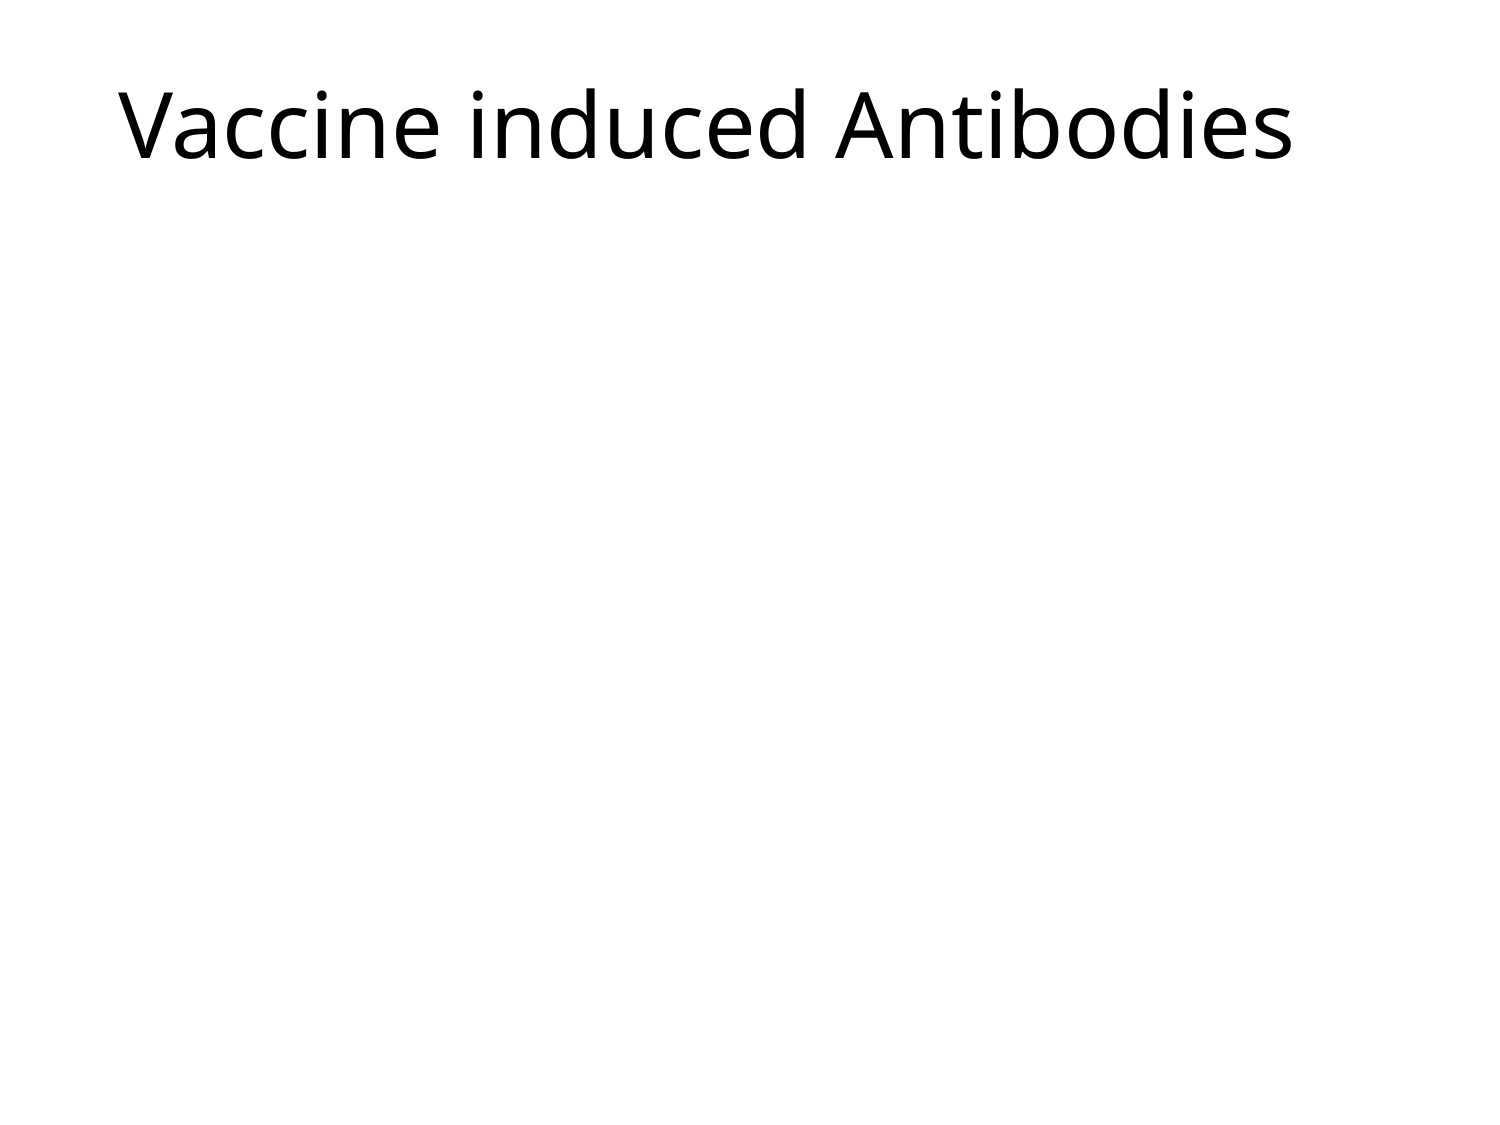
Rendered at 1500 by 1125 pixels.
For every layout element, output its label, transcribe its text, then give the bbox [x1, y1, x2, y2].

title Vaccine induced Antibodies [103, 59, 1397, 198]
